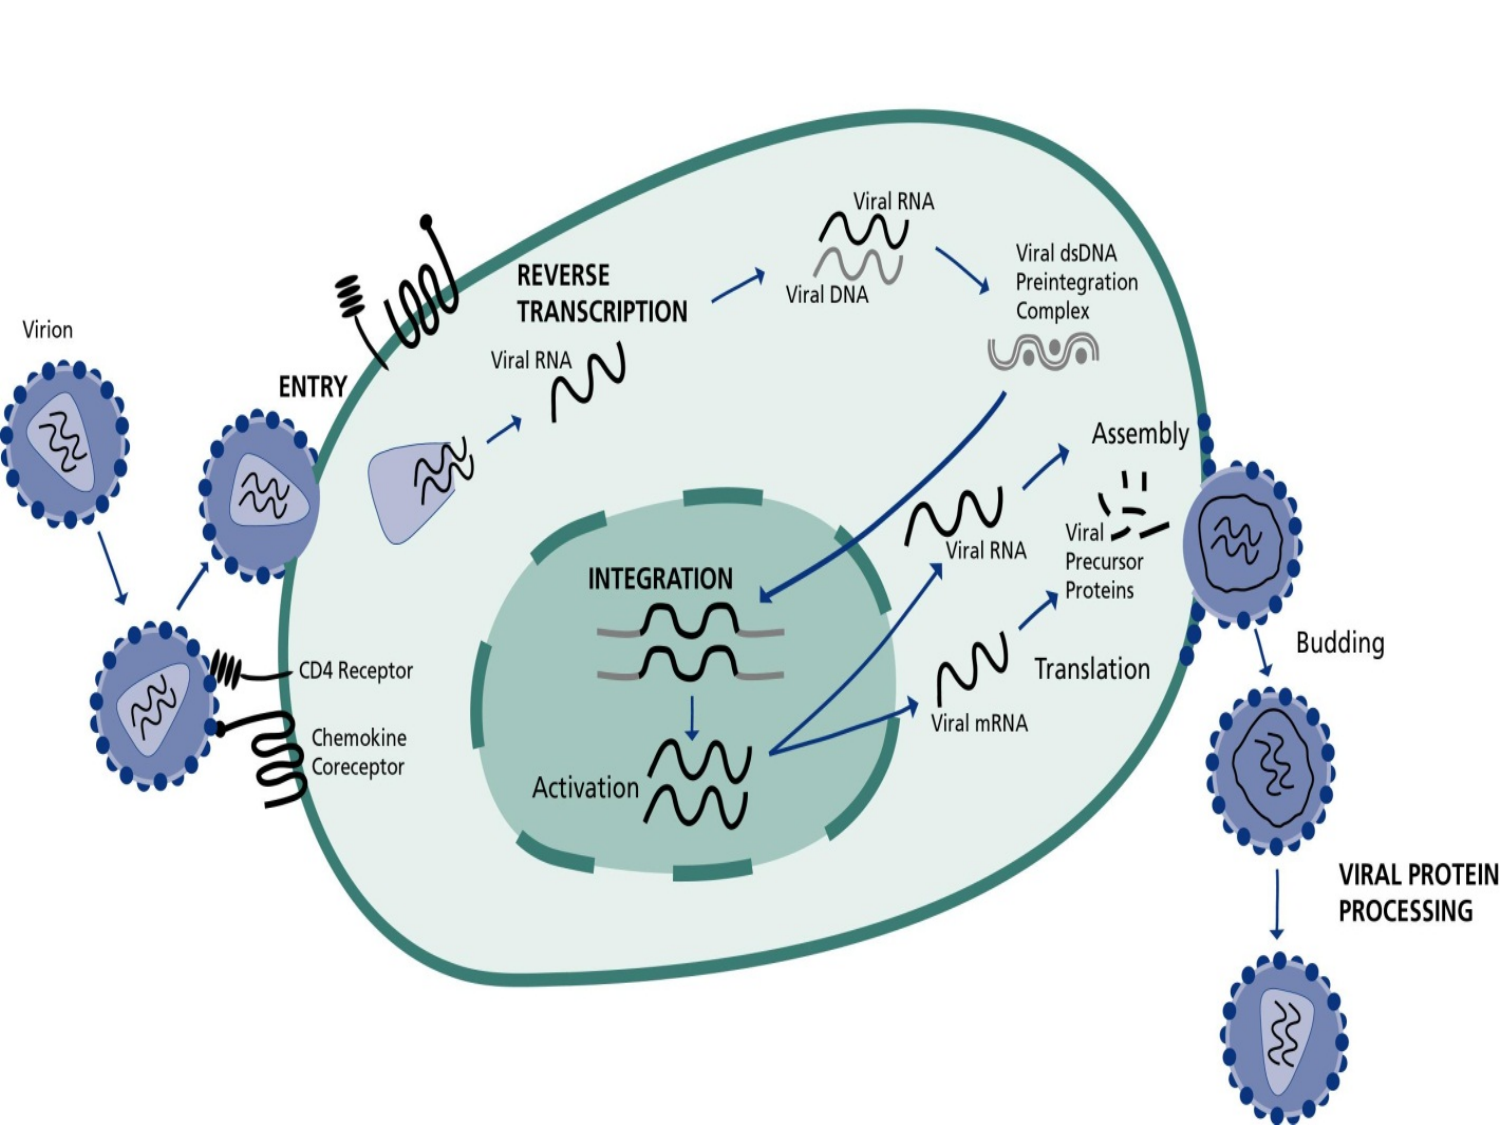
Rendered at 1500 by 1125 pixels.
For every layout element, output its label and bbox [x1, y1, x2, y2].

list [0, 0, 1500, 1125]
